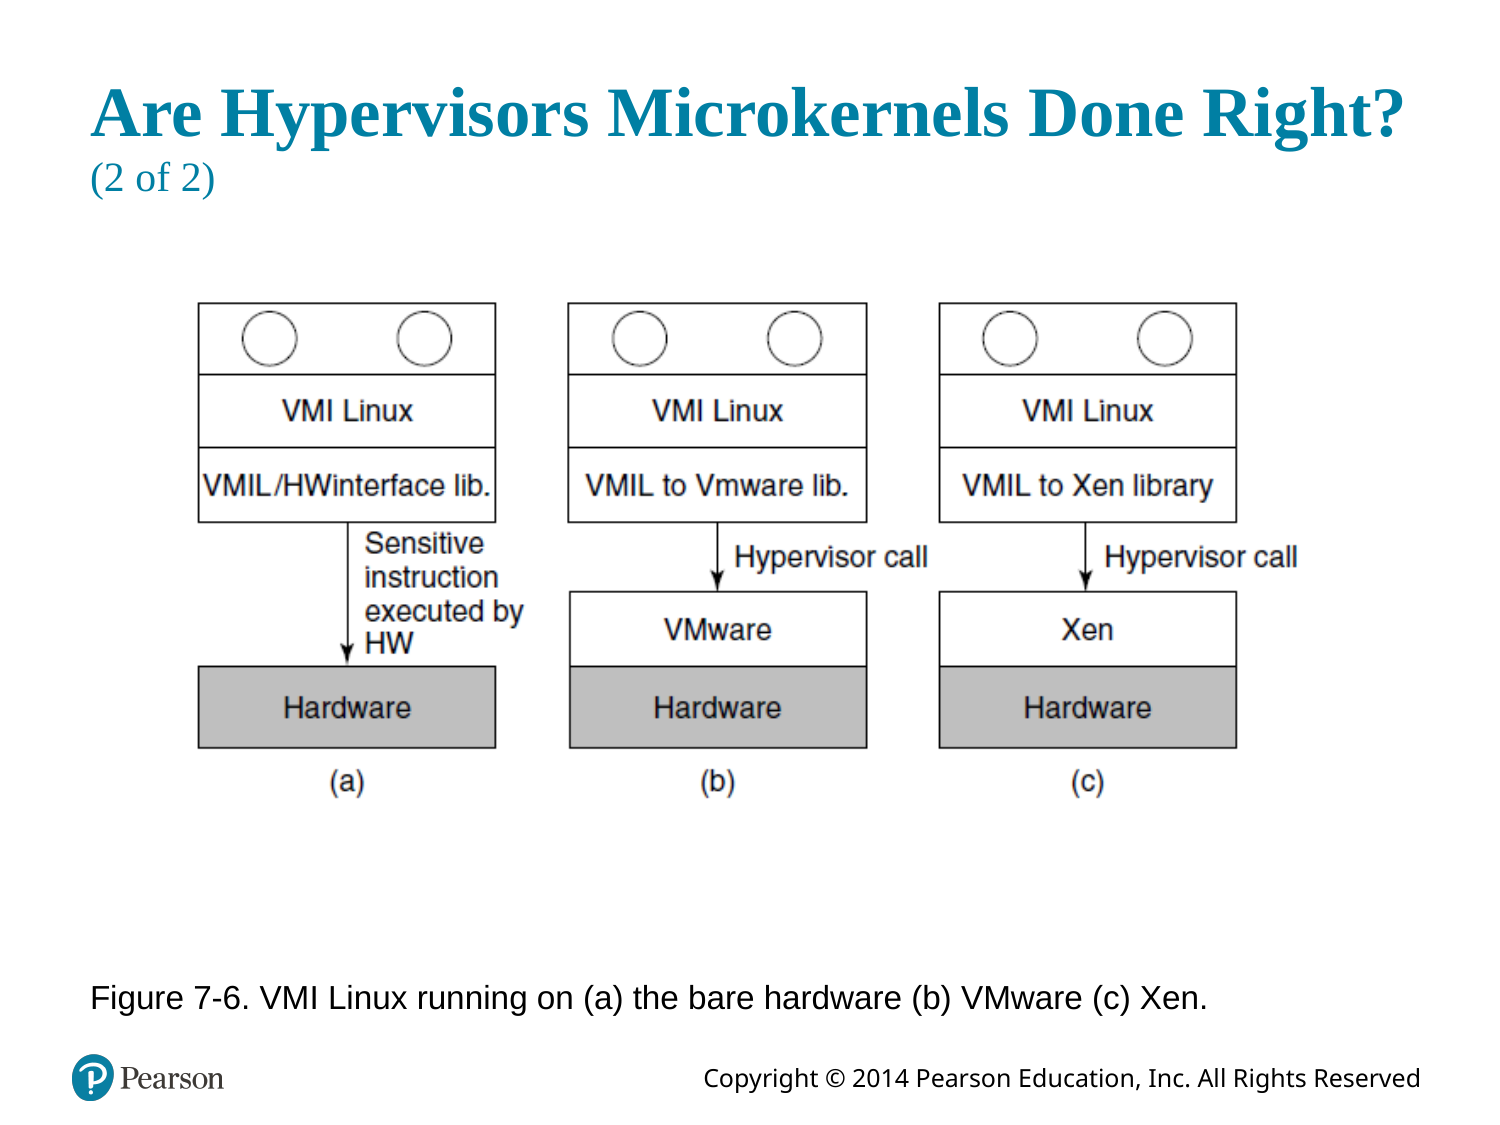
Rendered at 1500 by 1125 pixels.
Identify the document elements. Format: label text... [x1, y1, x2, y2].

picture [80, 1063, 106, 1088]
list Figure 7-6. VMI Linux running on (a) the bare hardware (b) VMware (c) Xen. [75, 880, 1425, 1031]
picture [72, 1087, 83, 1101]
picture [98, 1054, 224, 1101]
picture [72, 1054, 88, 1070]
picture [170, 279, 1330, 817]
title Are Hypervisors Microkernels Done Right? (2 of 2) [75, 40, 1425, 216]
